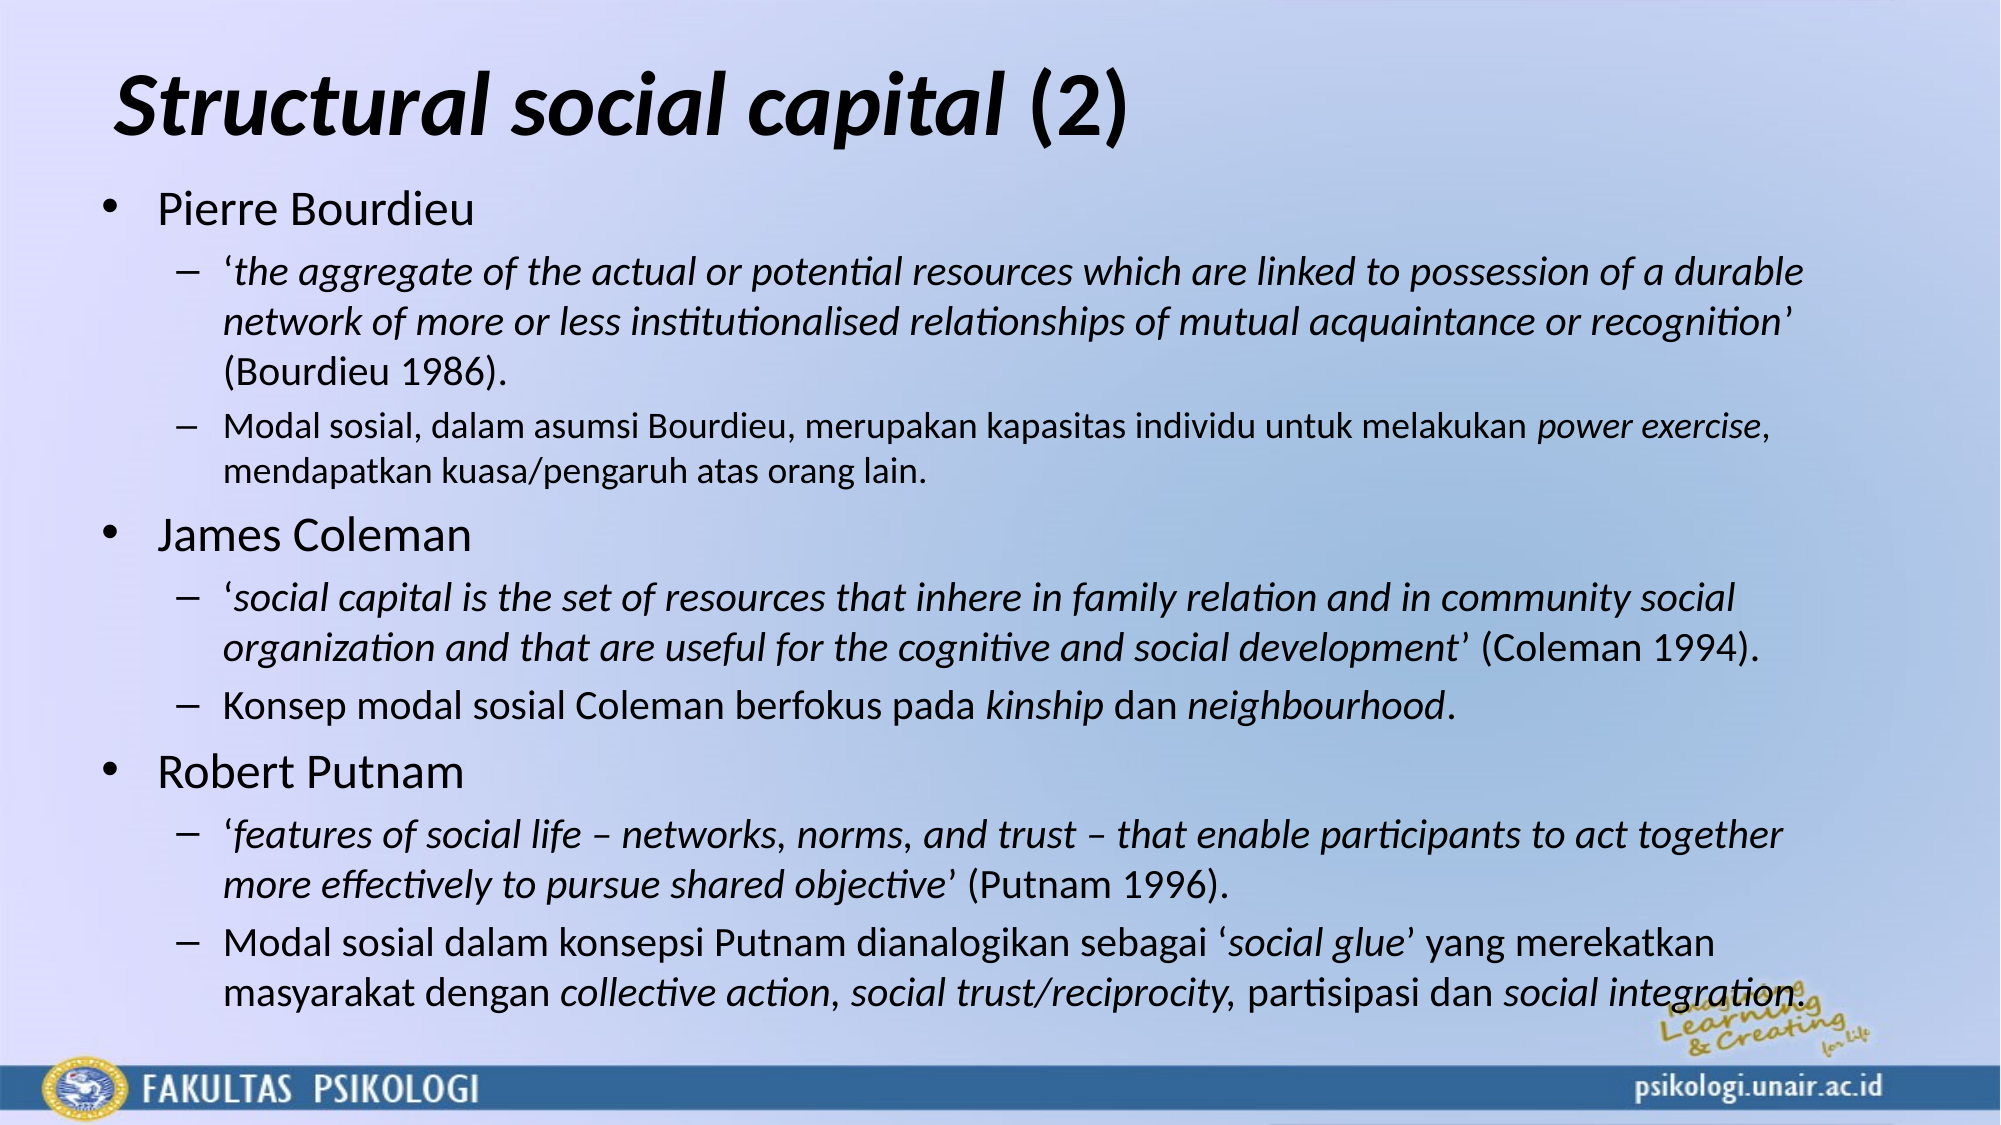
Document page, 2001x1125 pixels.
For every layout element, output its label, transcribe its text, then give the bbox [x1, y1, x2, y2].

list Pierre Bourdieu ‘the aggregate of the actual or potential resources which are linked to possession of a durable network of more or less institutionalised relationships of mutual acquaintance or recognition’ (Bourdieu 1986). Modal sosial, dalam asumsi Bourdieu, merupakan kapasitas individu untuk melakukan power exercise, mendapatkan kuasa/pengaruh atas orang lain. James Coleman ‘social capital is the set of resources that inhere in family relation and in community social organization and that are useful for the cognitive and social development’ (Coleman 1994). Konsep modal sosial Coleman berfokus pada kinship dan neighbourhood. Robert Putnam ‘features of social life – networks, norms, and trust – that enable participants to act together more effectively to pursue shared objective’ (Putnam 1996). Modal sosial dalam konsepsi Putnam dianalogikan sebagai ‘social glue’ yang merekatkan masyarakat dengan collective action, social trust/reciprocity, partisipasi dan social integration. [86, 168, 1887, 911]
title Structural social capital (2) [99, 20, 1900, 178]
picture [0, 0, 2001, 1125]
